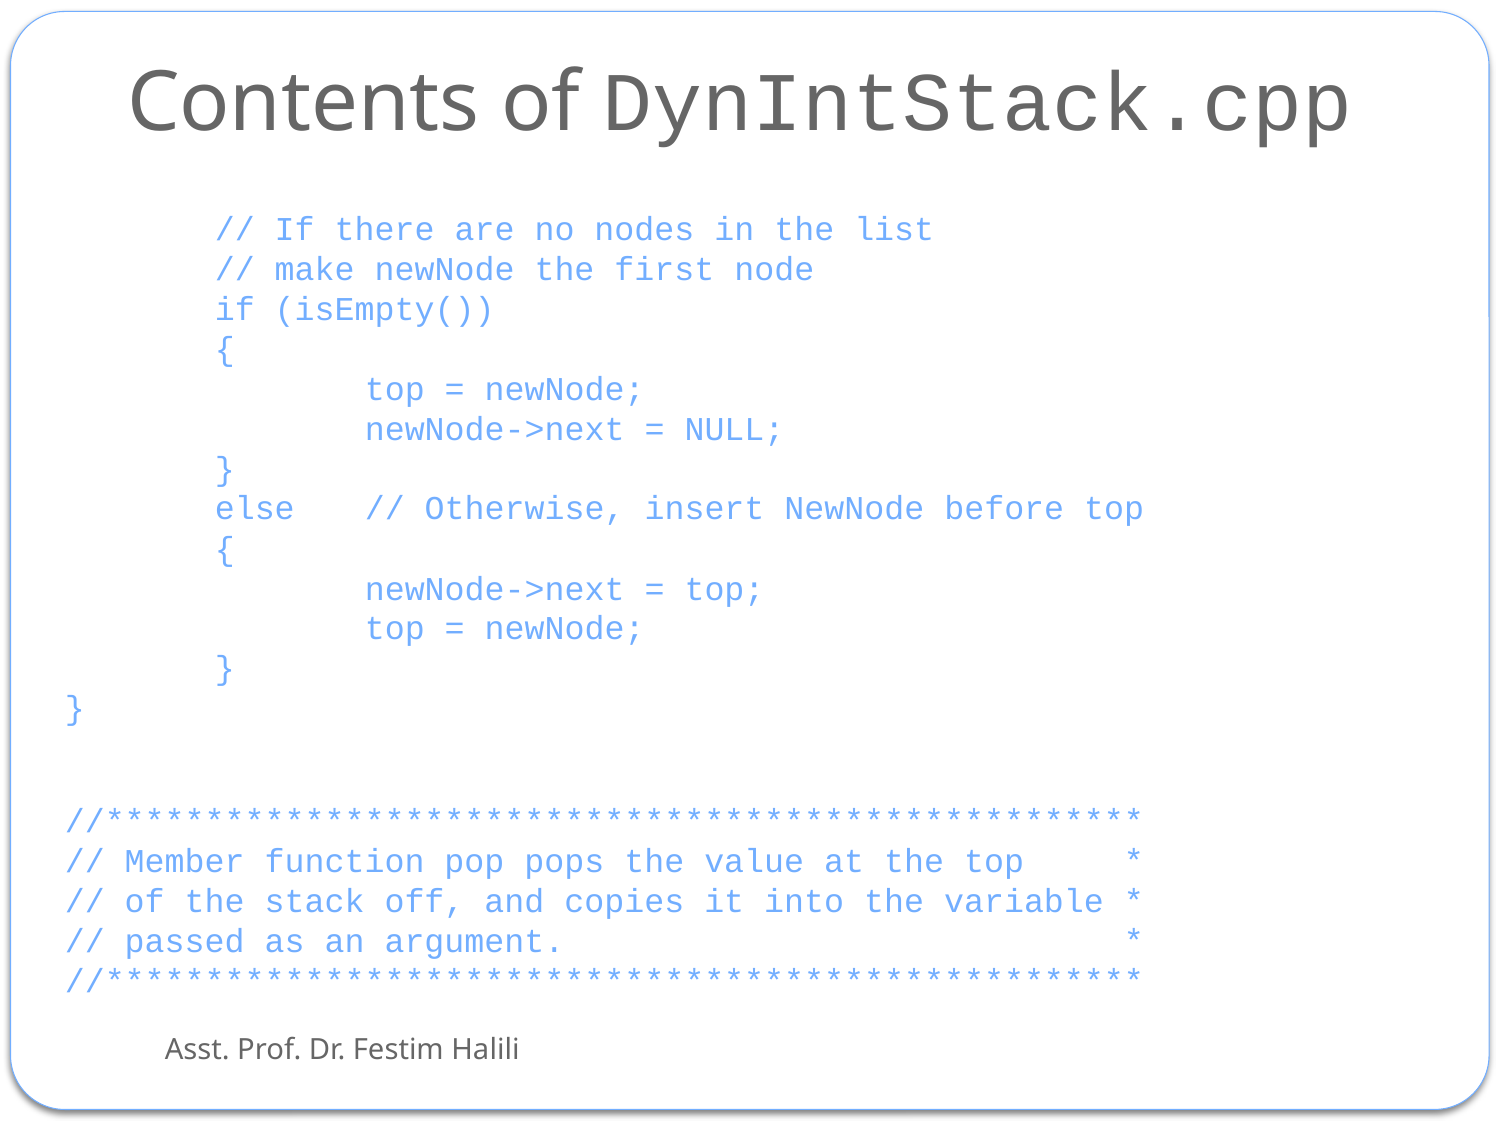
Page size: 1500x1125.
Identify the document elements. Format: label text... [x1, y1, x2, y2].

title Contents of DynIntStack.cpp [112, 37, 1388, 163]
text_box // If there are no nodes in the list // make newNode the first node if (isEmpty()) { top = newNode; newNode->next = NULL; } else // Otherwise, insert NewNode before top { newNode->next = top; top = newNode; } } //**************************************************** // Member function pop pops the value at the top * // of the stack off, and copies it into the variable * // passed as an argument. * //**************************************************** [49, 199, 1475, 1007]
footer Asst. Prof. Dr. Festim Halili [150, 1012, 800, 1088]
